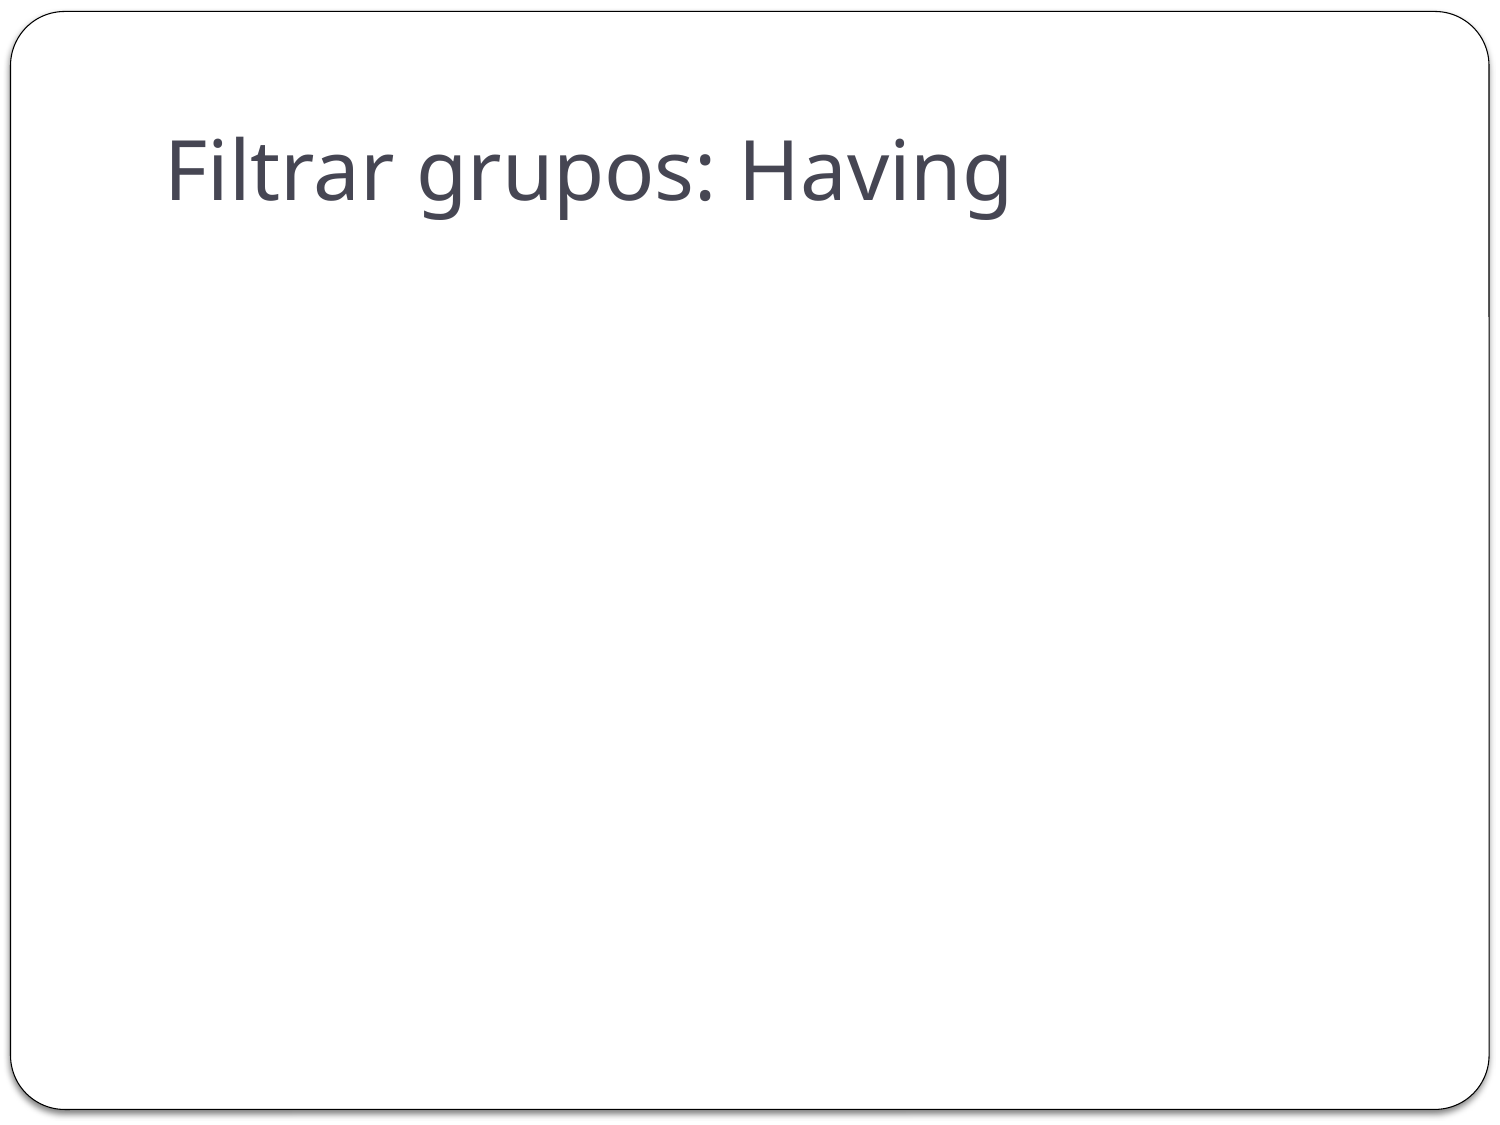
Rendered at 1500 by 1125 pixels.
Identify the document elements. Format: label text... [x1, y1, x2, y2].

title Filtrar grupos: Having [150, 45, 1425, 233]
